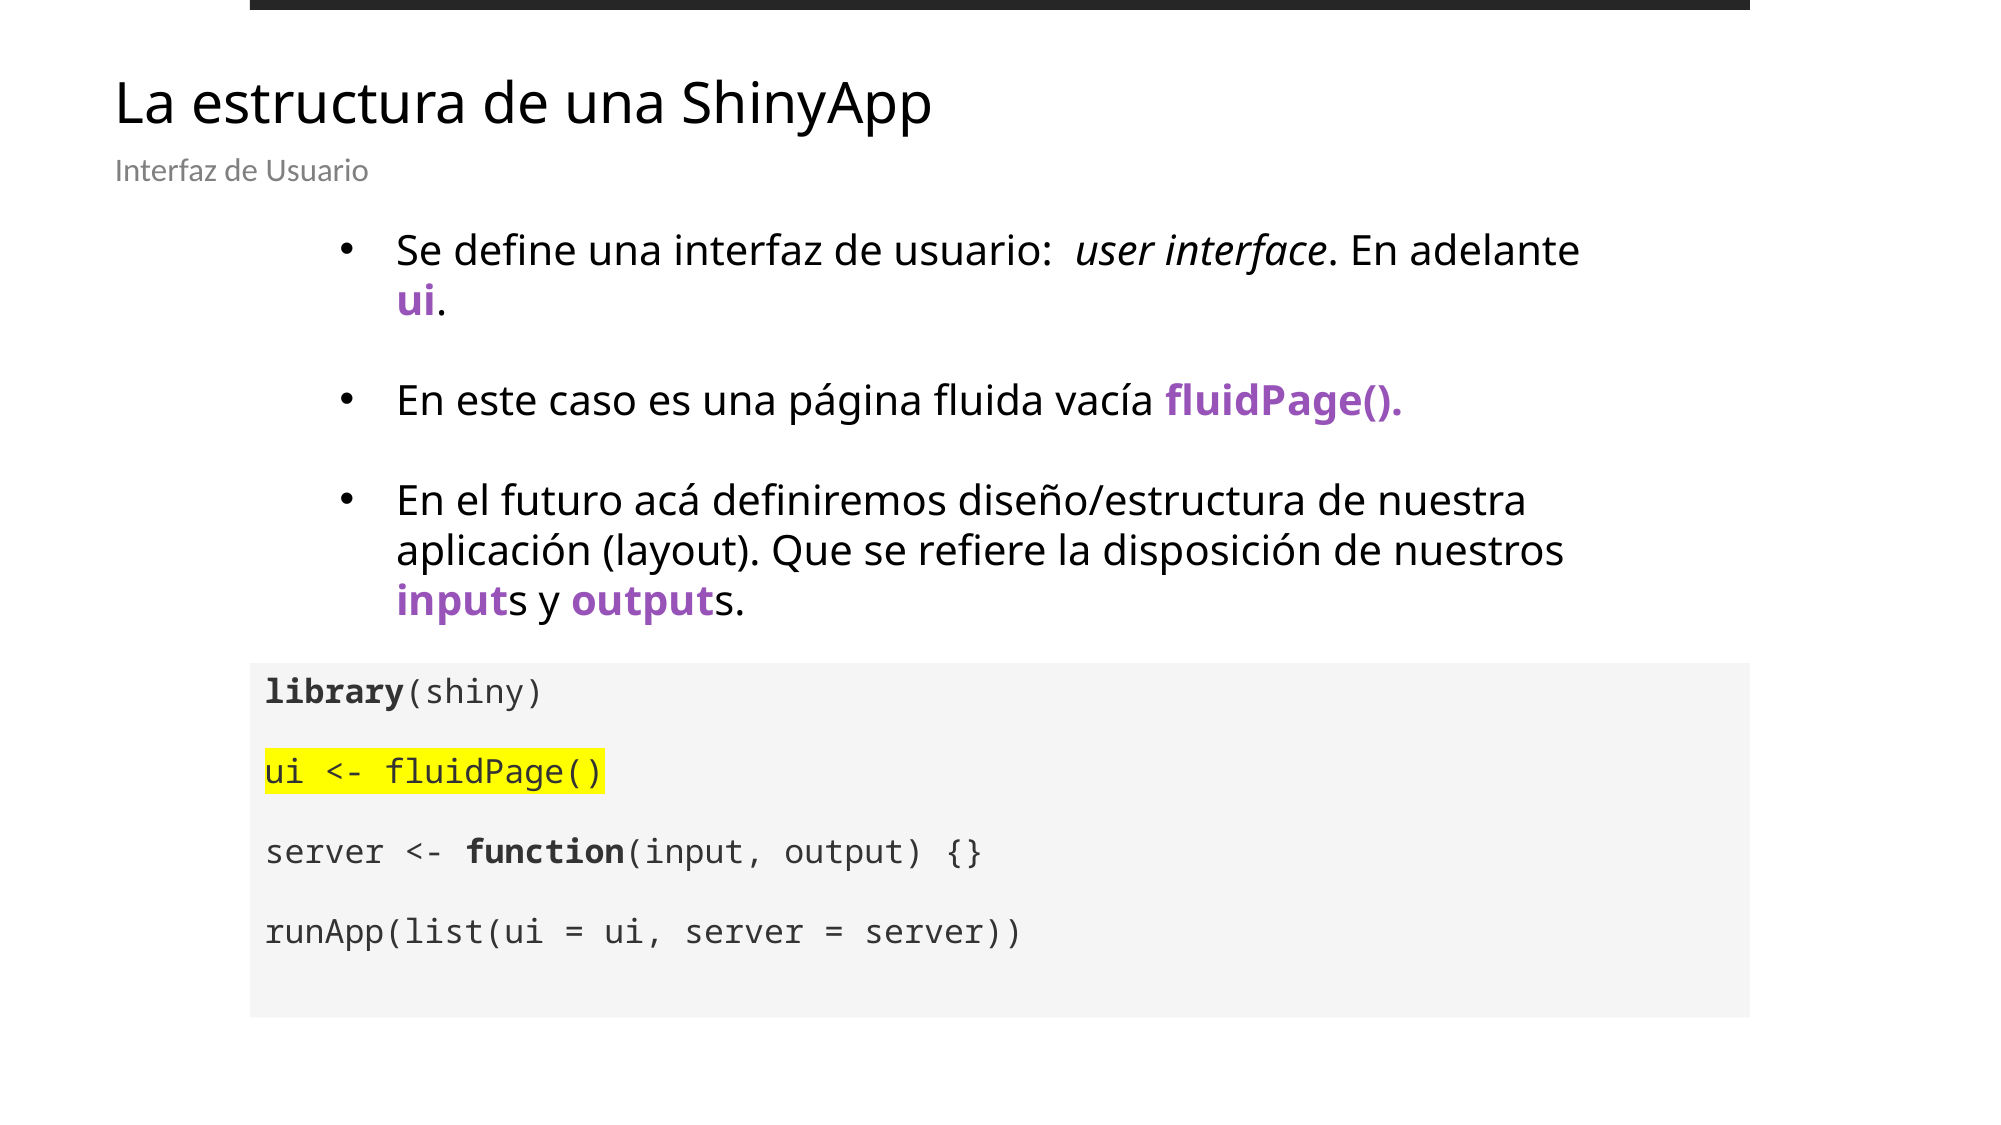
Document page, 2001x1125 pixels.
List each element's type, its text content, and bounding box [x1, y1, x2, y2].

text_box Se define una interfaz de usuario: user interface. En adelante ui. En este caso es una página fluida vacía fluidPage(). En el futuro acá definiremos diseño/estructura de nuestra aplicación (layout). Que se refiere la disposición de nuestros inputs y outputs. [324, 216, 1636, 631]
title La estructura de una ShinyApp [99, 66, 1900, 144]
text_box library(shiny) ui <- fluidPage() server <- function(input, output) {} runApp(list(ui = ui, server = server)) [249, 663, 1750, 1018]
list Interfaz de Usuario [99, 145, 1900, 197]
text_box [249, 0, 1751, 11]
